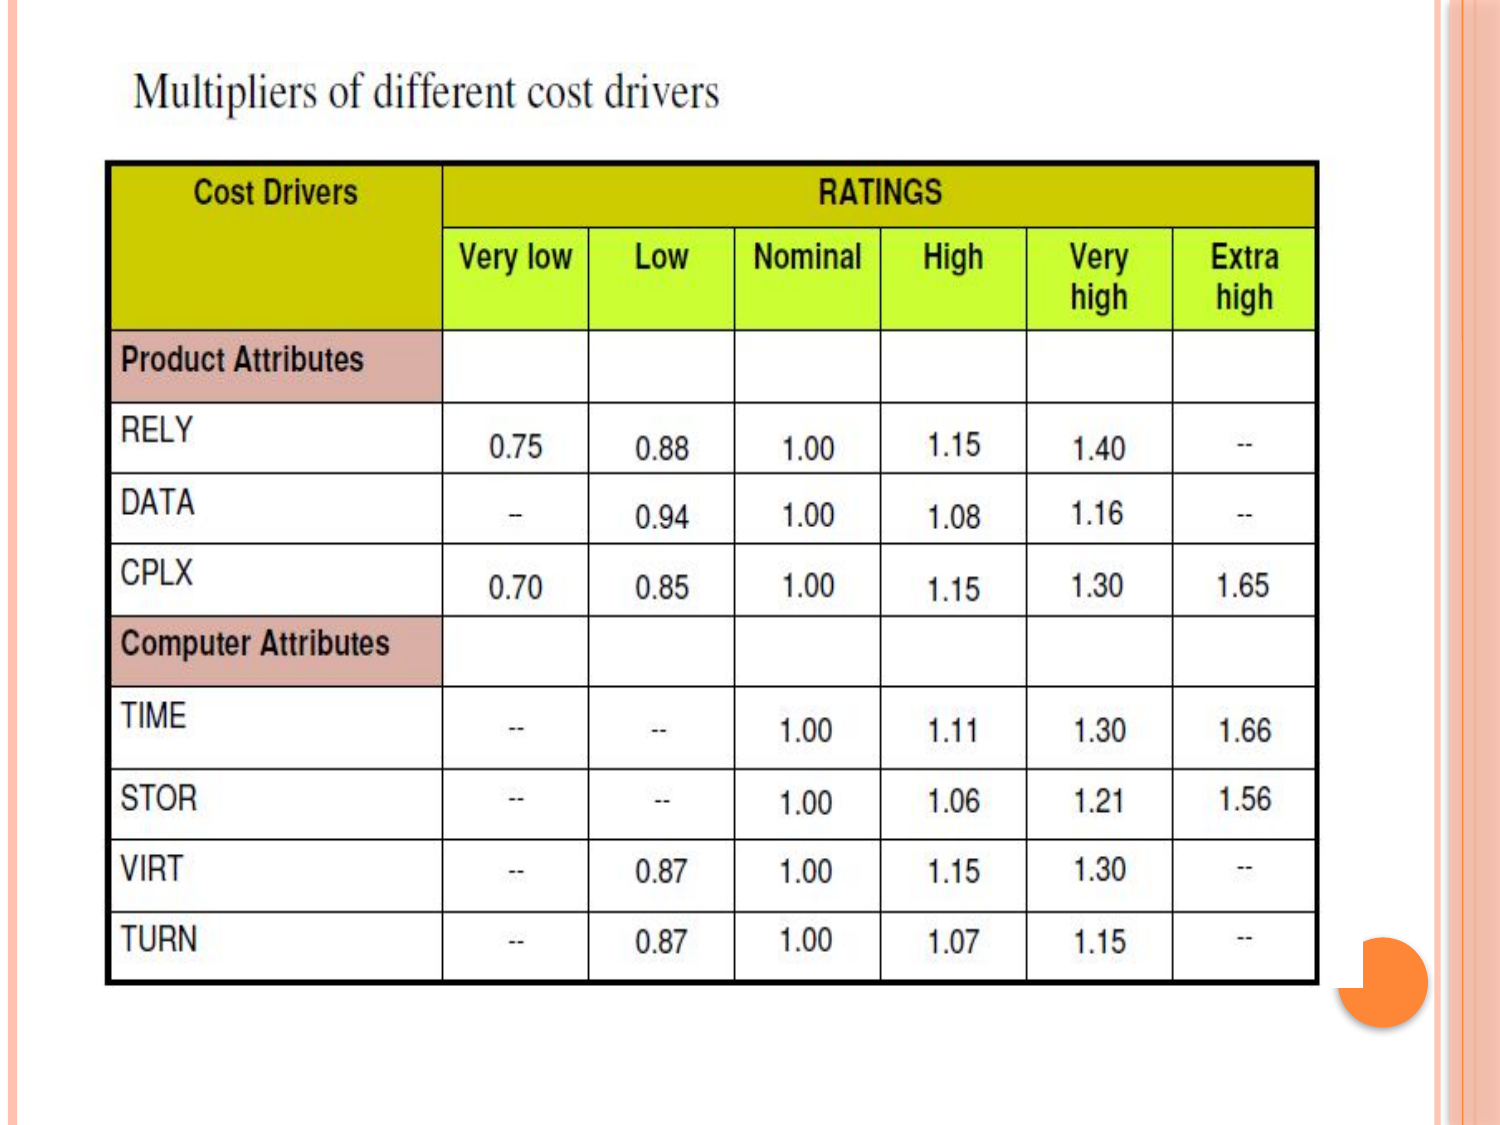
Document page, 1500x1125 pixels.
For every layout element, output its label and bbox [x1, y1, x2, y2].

picture [61, 61, 1363, 988]
